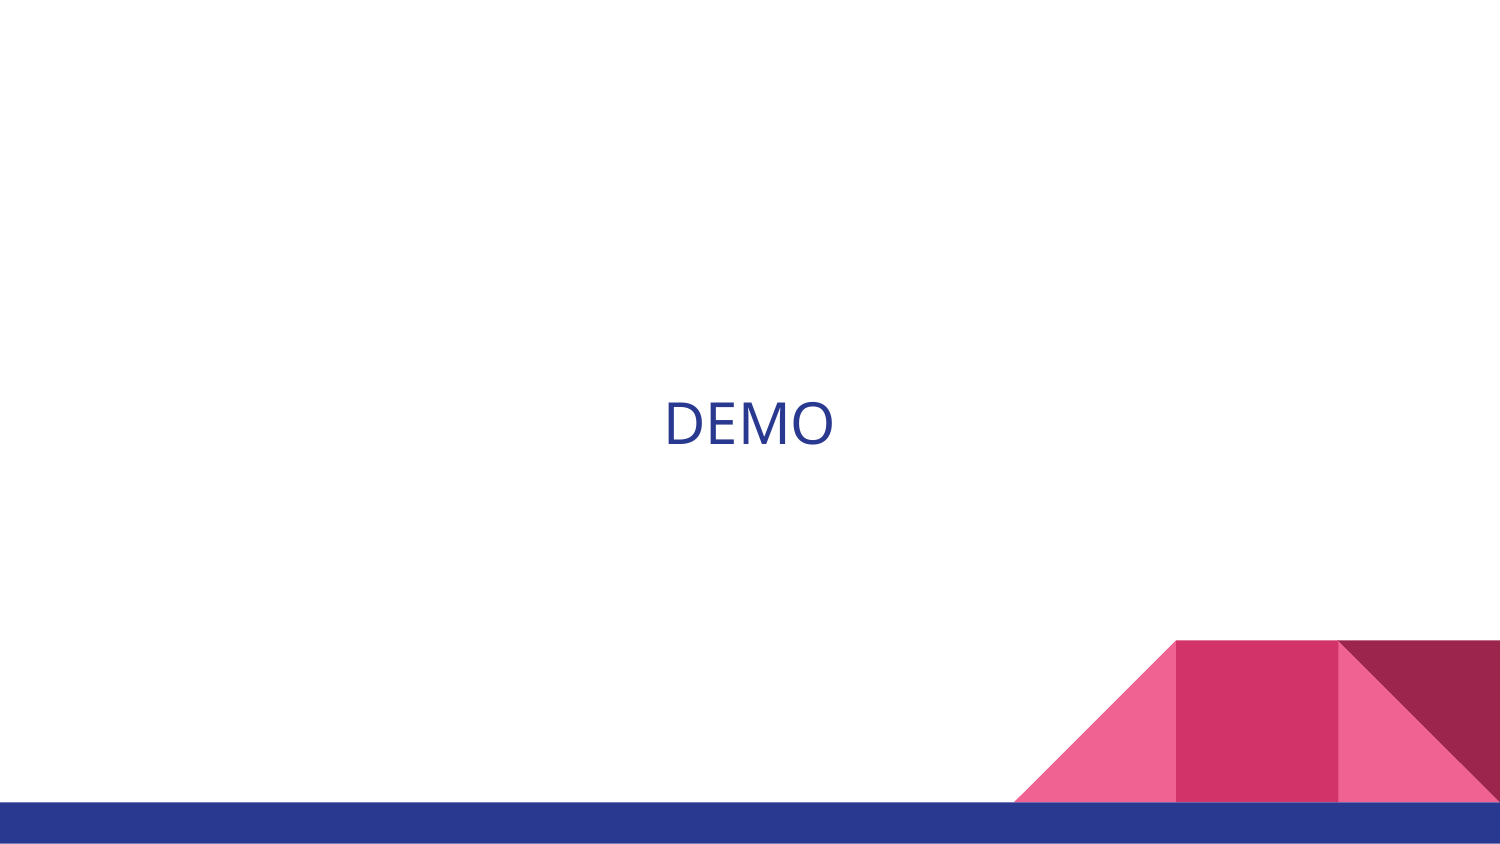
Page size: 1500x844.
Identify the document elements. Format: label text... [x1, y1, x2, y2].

title DEMO [51, 372, 1449, 472]
